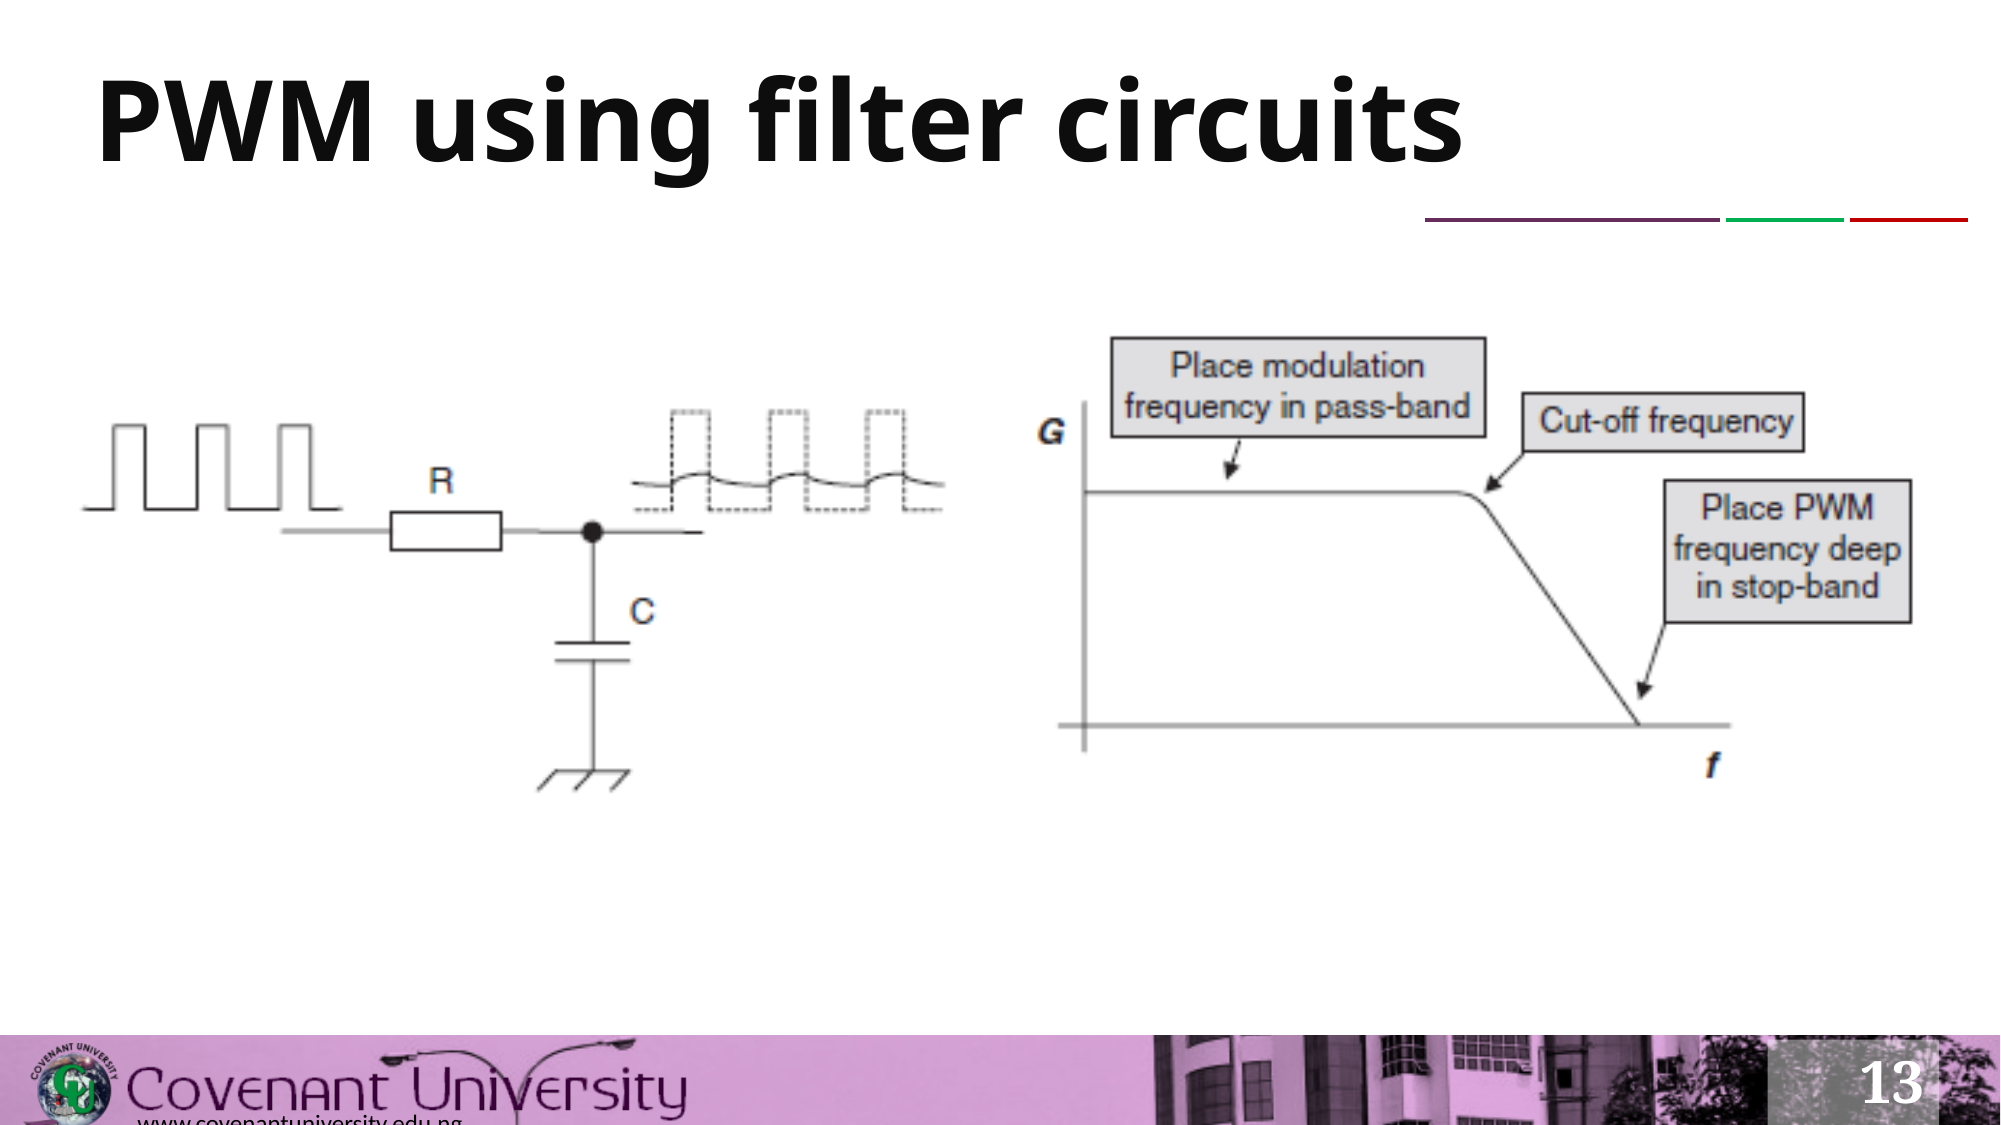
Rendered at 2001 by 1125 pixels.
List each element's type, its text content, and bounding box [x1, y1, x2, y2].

picture [23, 1036, 1071, 1125]
title PWM using filter circuits [74, 20, 2000, 213]
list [78, 326, 1968, 802]
